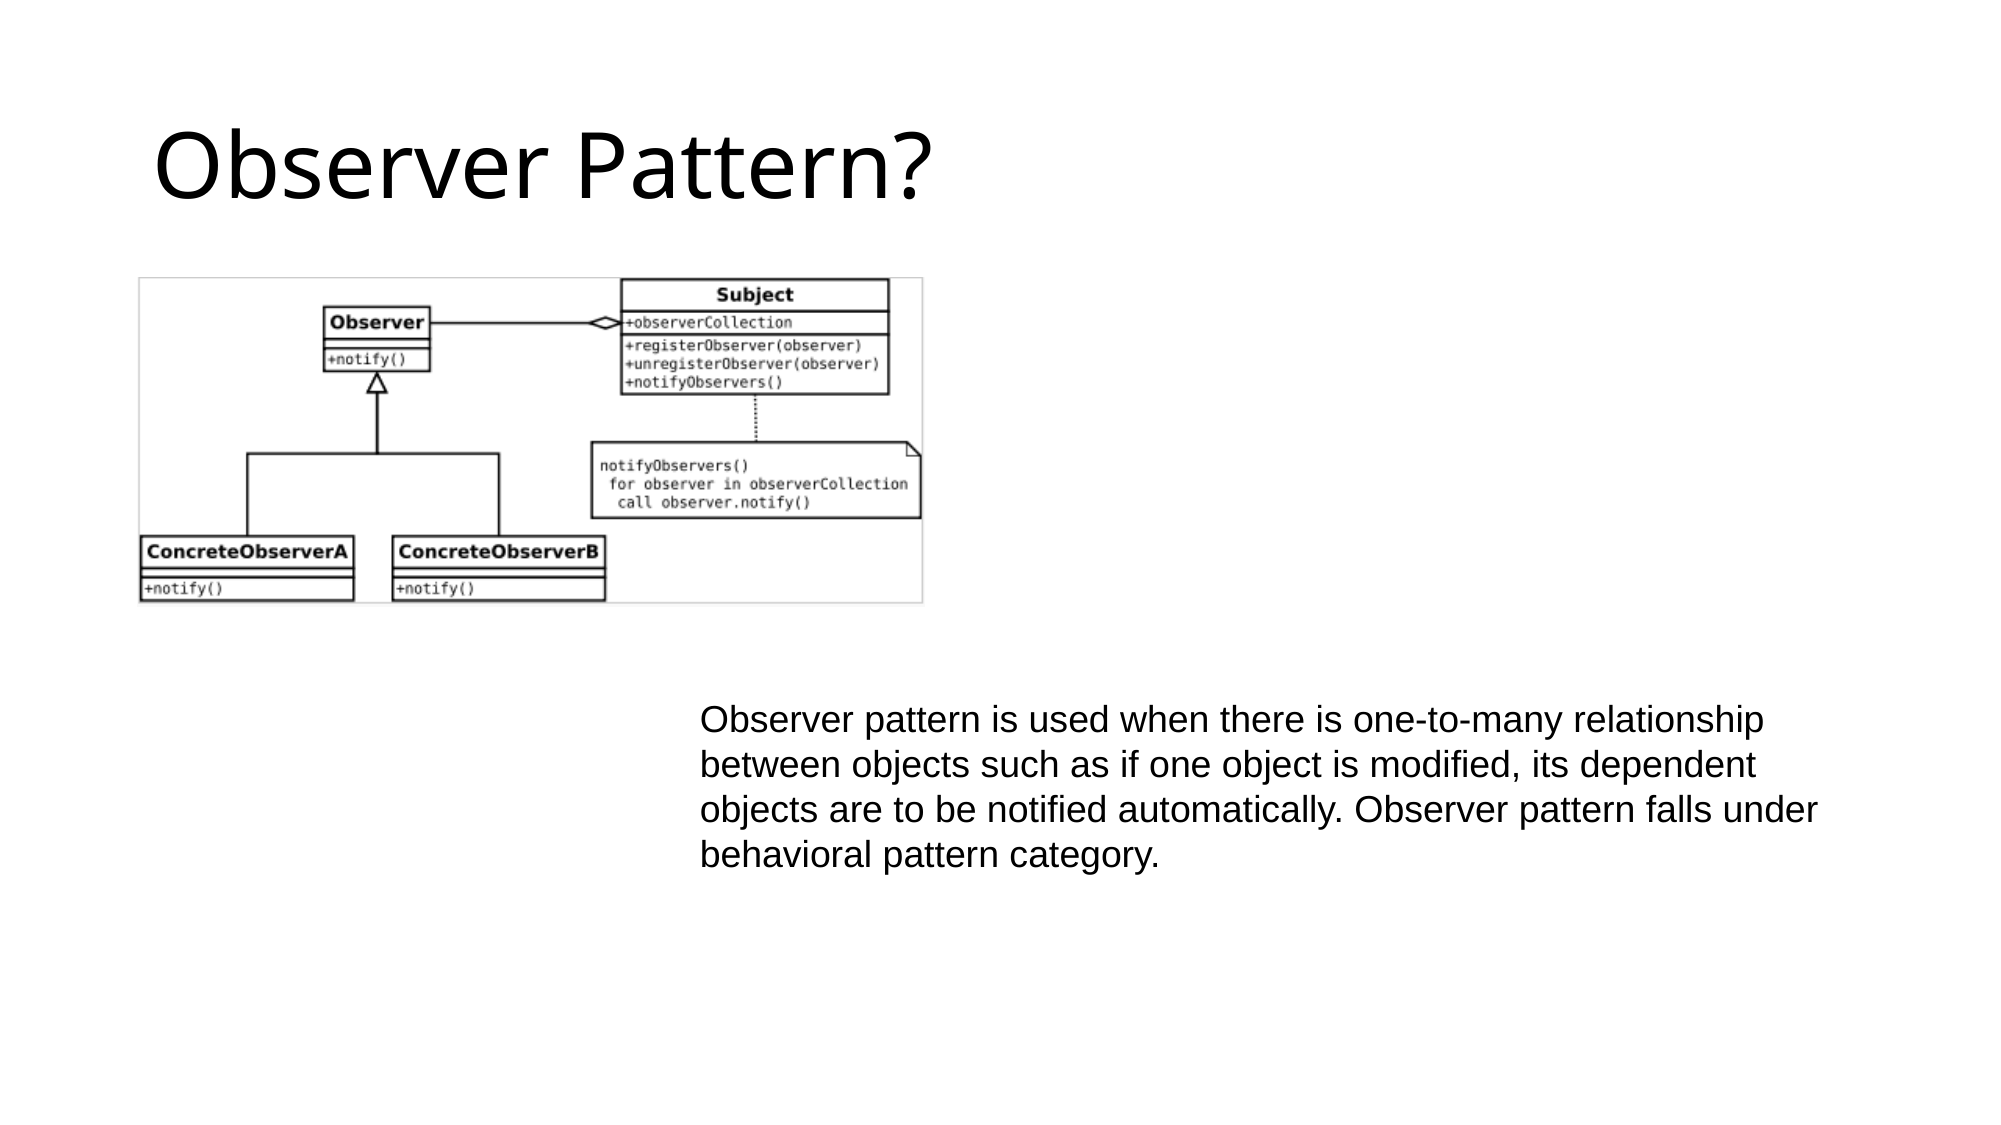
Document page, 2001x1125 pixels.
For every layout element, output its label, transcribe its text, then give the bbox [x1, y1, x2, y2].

text_box Observer pattern is used when there is one-to-many relationship between objects such as if one object is modified, its dependent objects are to be notified automatically. Observer pattern falls under behavioral pattern category. [685, 687, 1874, 883]
title Observer Pattern? [137, 59, 1863, 278]
picture [137, 277, 925, 608]
